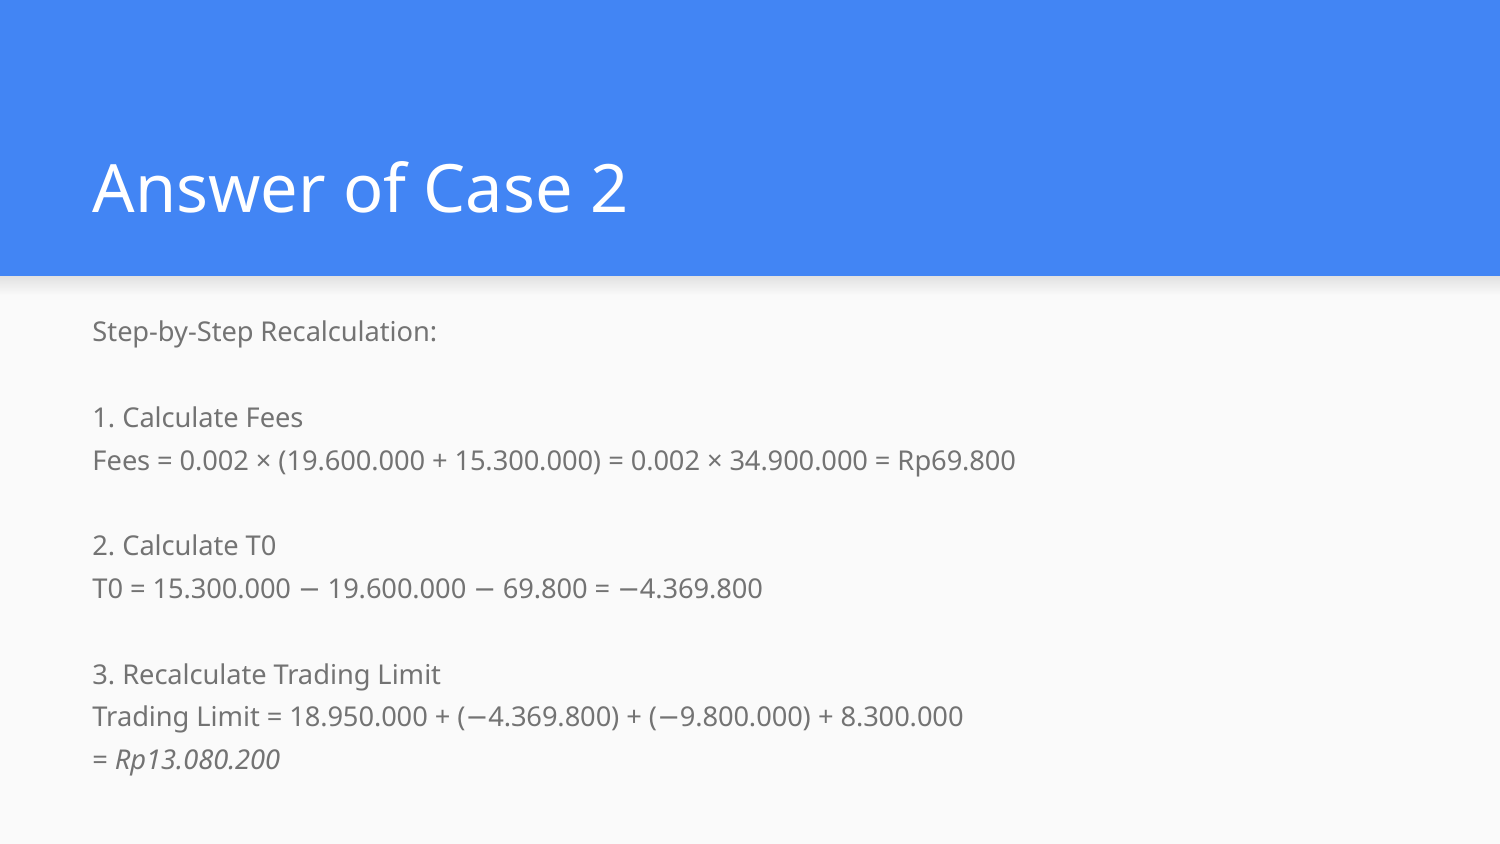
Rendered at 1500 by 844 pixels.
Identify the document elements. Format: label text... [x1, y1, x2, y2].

title Answer of Case 2 [77, 121, 1427, 248]
list Step-by-Step Recalculation: 1. Calculate Fees Fees = 0.002 × (19.600.000 + 15.300.000) = 0.002 × 34.900.000 = Rp69.800 2. Calculate T0 T0 = 15.300.000 − 19.600.000 − 69.800 = −4.369.800 3. Recalculate Trading Limit Trading Limit = 18.950.000 + (−4.369.800) + (−9.800.000) + 8.300.000 = Rp13.080.200 [77, 291, 1427, 799]
